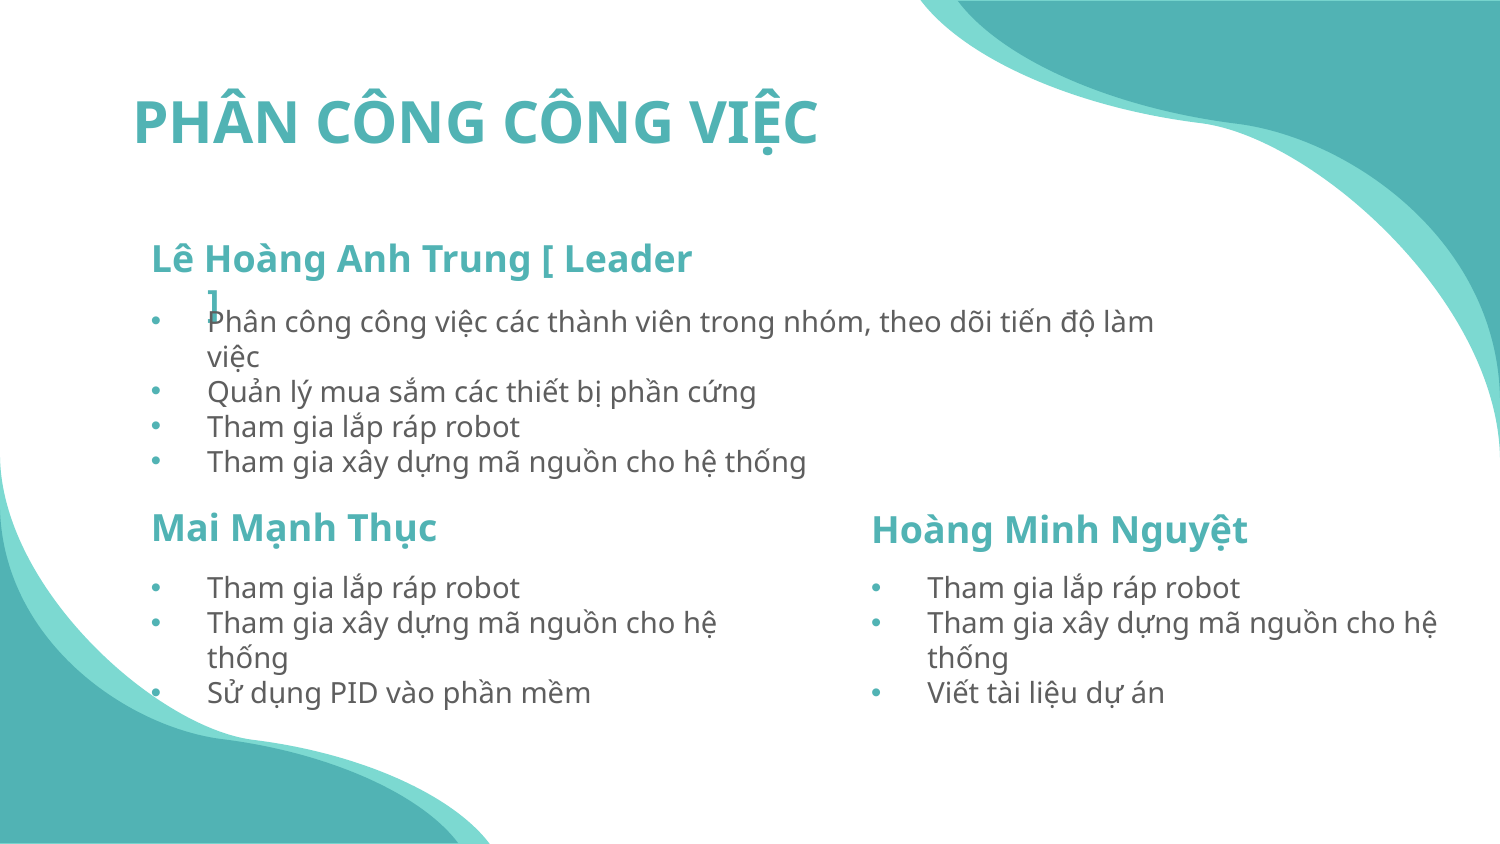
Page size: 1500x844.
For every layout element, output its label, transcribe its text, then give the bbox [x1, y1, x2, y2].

subtitle Hoàng Minh Nguyệt [837, 490, 1299, 554]
subtitle Phân công công việc các thành viên trong nhóm, theo dõi tiến độ làm việc Quản lý mua sắm các thiết bị phần cứng Tham gia lắp ráp robot Tham gia xây dựng mã nguồn cho hệ thống [117, 288, 1197, 461]
subtitle Tham gia lắp ráp robot Tham gia xây dựng mã nguồn cho hệ thống Sử dụng PID vào phần mềm [117, 554, 787, 694]
subtitle Lê Hoàng Anh Trung [ Leader ] [117, 220, 715, 285]
subtitle Tham gia lắp ráp robot Tham gia xây dựng mã nguồn cho hệ thống Viết tài liệu dự án [837, 554, 1500, 694]
subtitle Mai Mạnh Thục [117, 488, 492, 553]
title PHÂN CÔNG CÔNG VIỆC [117, 70, 1383, 148]
